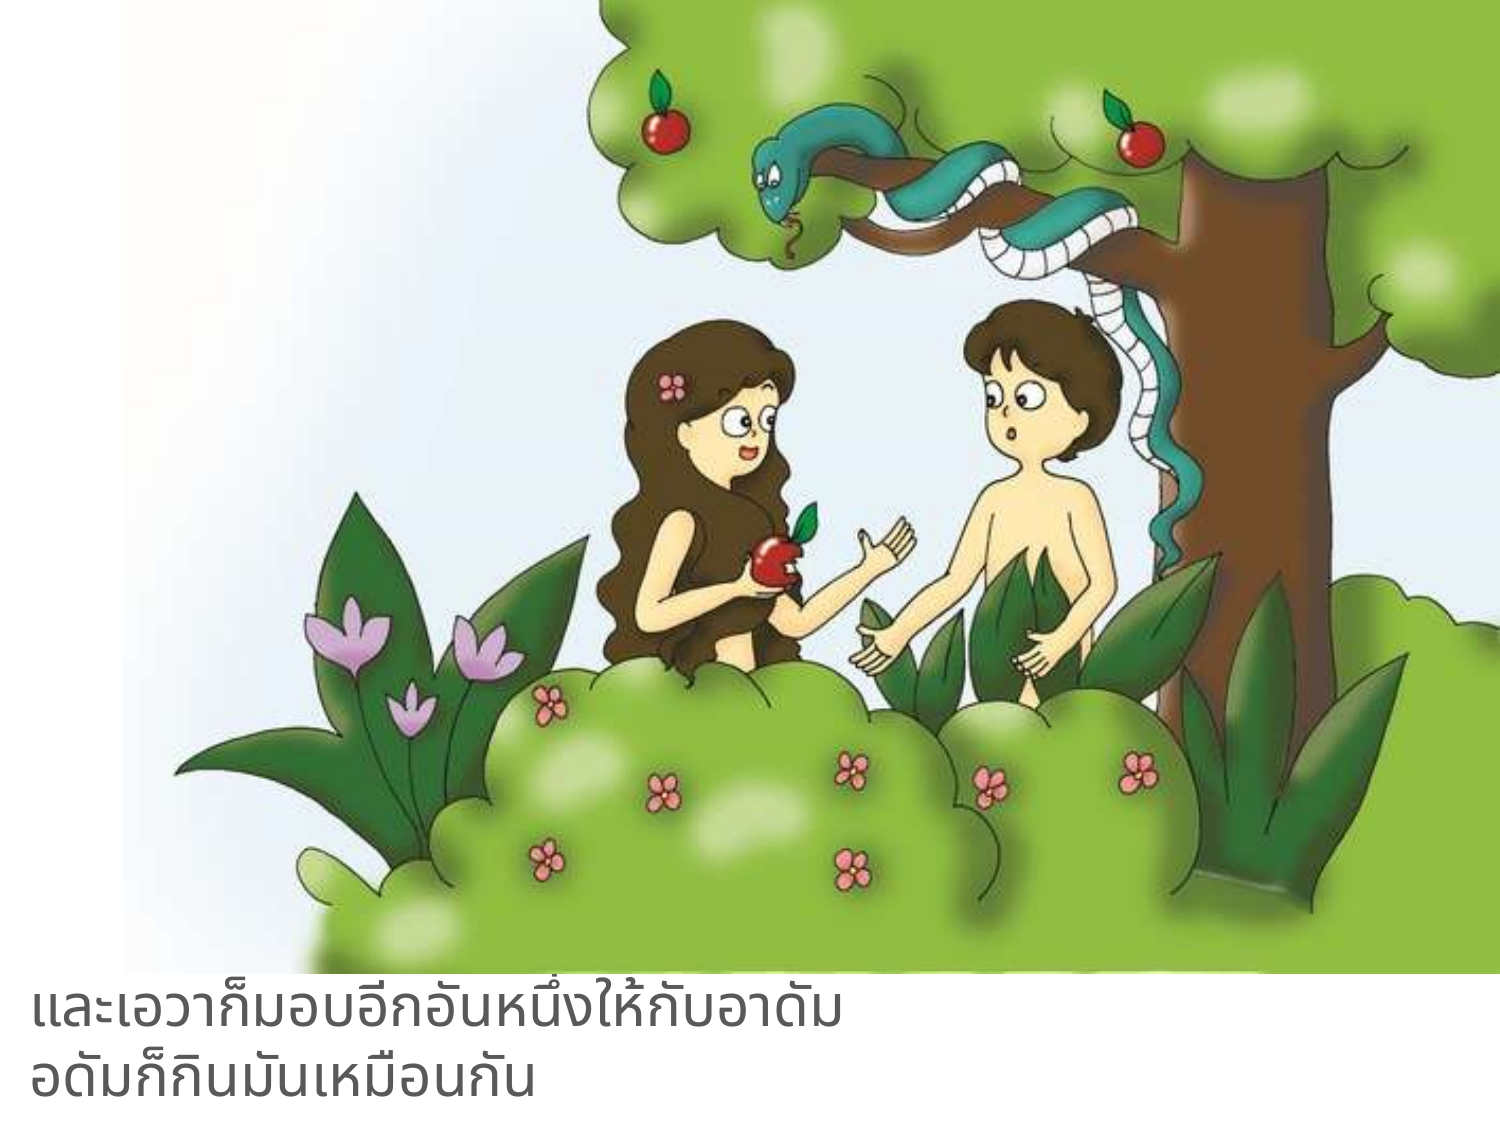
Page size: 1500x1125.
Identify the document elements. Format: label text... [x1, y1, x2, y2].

picture [122, 0, 1500, 974]
text_box และเอวาก็มอบอีกอันหนึ่งให้กับอาดัม อดัมก็กินมันเหมือนกัน [14, 961, 1500, 1116]
